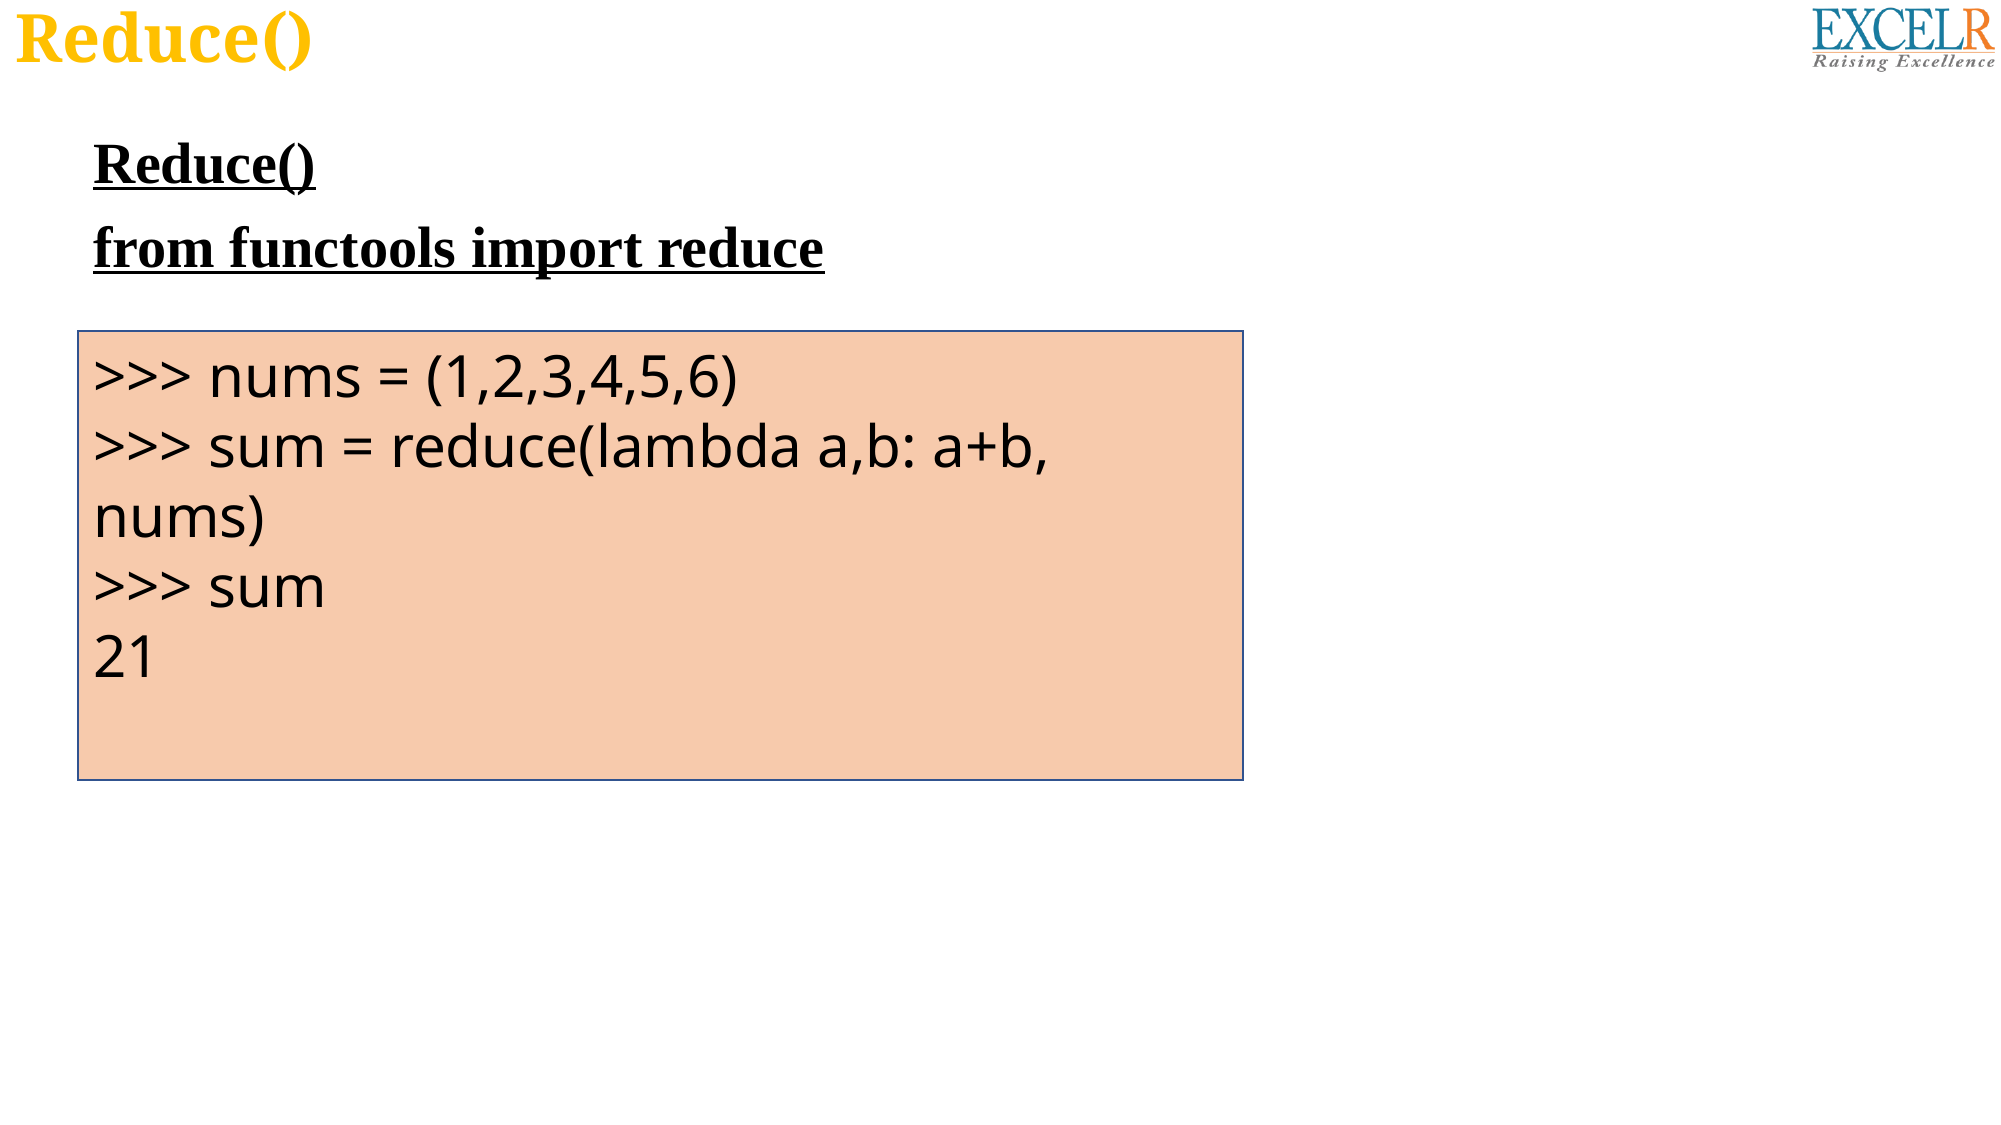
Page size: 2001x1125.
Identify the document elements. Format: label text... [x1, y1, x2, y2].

title Reduce() [0, 0, 1595, 82]
text_box >>> nums = (1,2,3,4,5,6) >>> sum = reduce(lambda a,b: a+b, nums) >>> sum 21 [78, 331, 1244, 781]
picture [1806, 0, 2000, 73]
list Reduce() from functools import reduce [78, 125, 1960, 1036]
